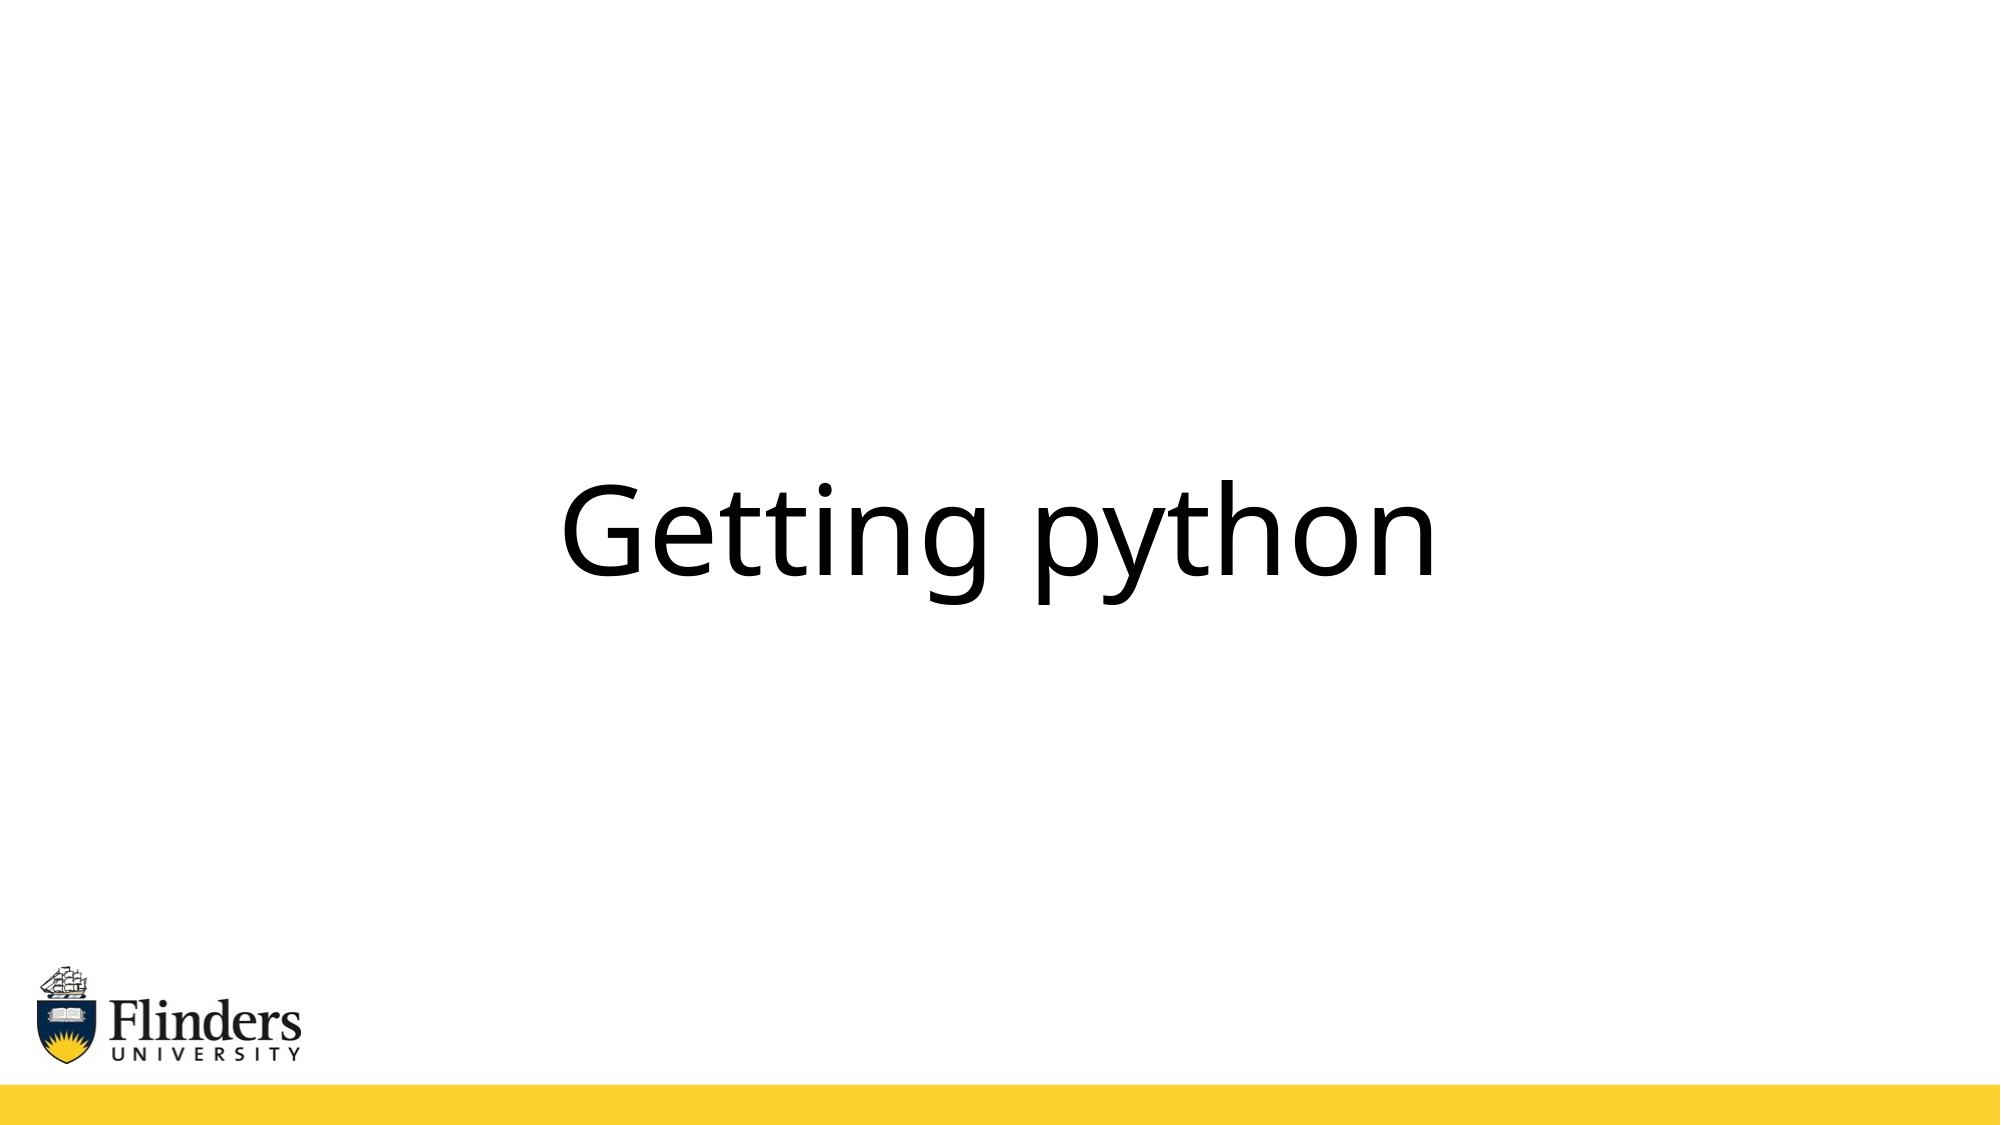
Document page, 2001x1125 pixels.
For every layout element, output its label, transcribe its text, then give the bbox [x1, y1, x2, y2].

picture [37, 966, 301, 1064]
title Getting python [100, 441, 1900, 629]
